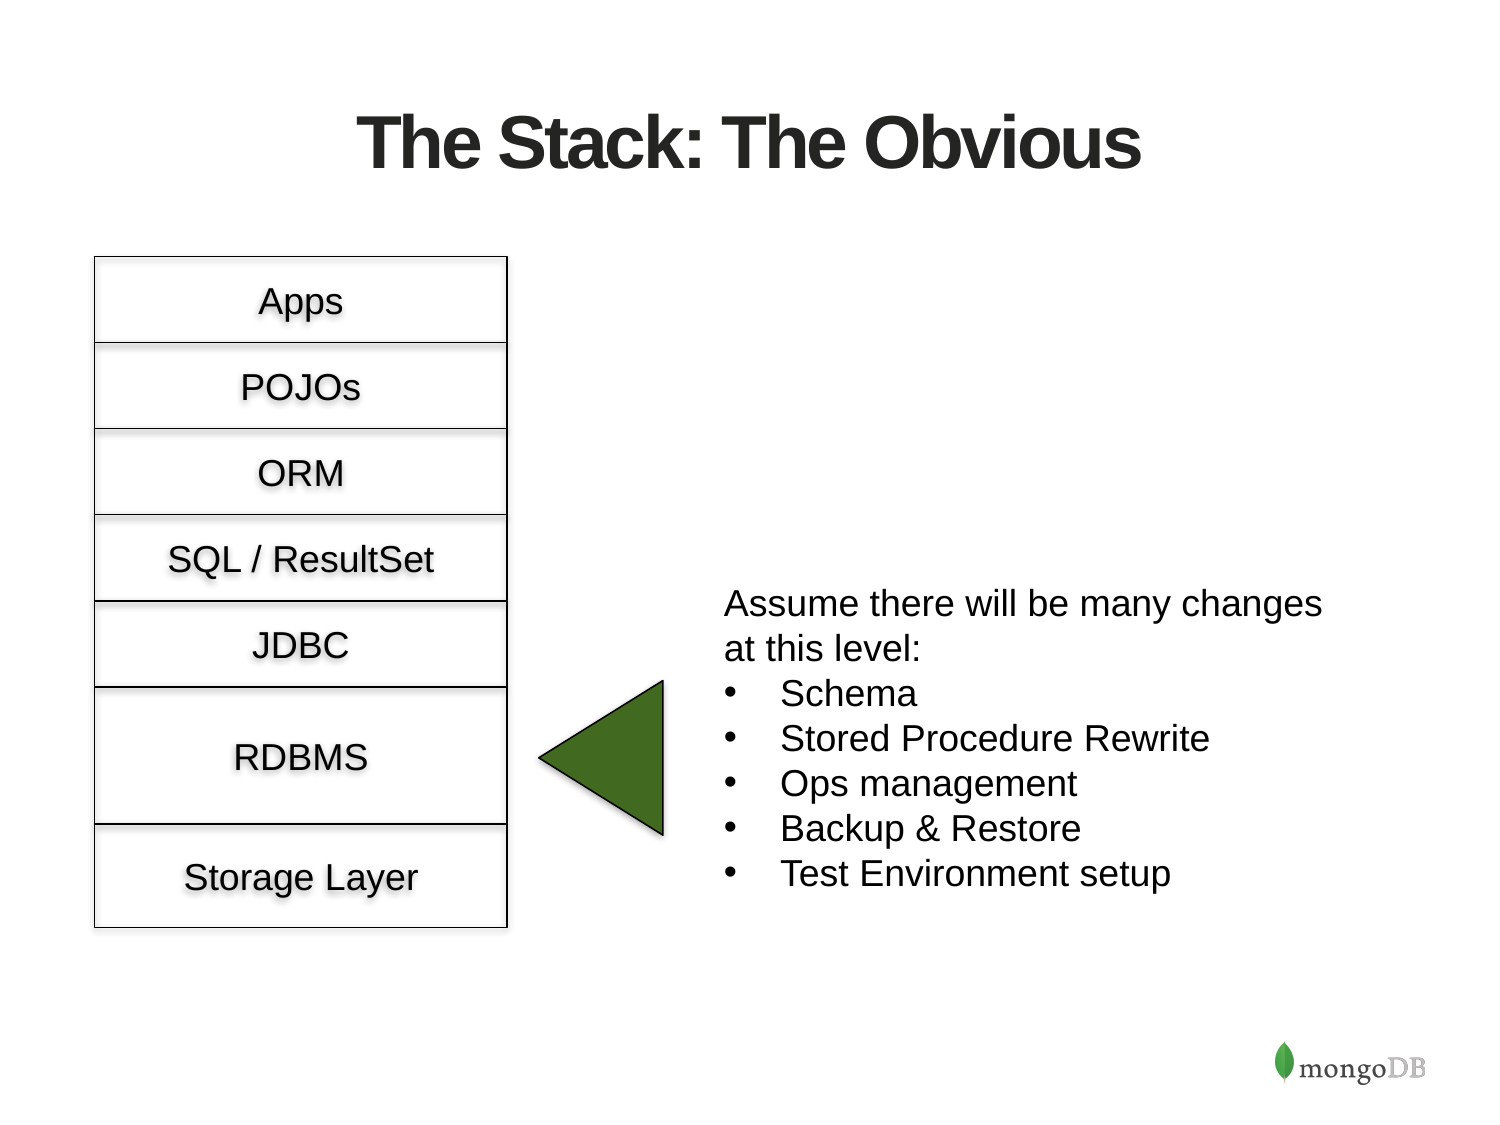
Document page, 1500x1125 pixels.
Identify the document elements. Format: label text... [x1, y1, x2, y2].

text_box ORM [94, 437, 508, 515]
text_box Assume there will be many changes at this level: Schema Stored Procedure Rewrite Ops management Backup & Restore Test Environment setup [723, 578, 1324, 894]
text_box Storage Layer [94, 823, 508, 928]
text_box SQL / ResultSet [94, 523, 508, 601]
text_box RDBMS [94, 693, 508, 823]
text_box Apps [94, 256, 508, 343]
text_box JDBC [94, 609, 508, 688]
text_box POJOs [94, 351, 508, 429]
text_box [537, 679, 664, 836]
title The Stack: The Obvious [75, 45, 1425, 233]
